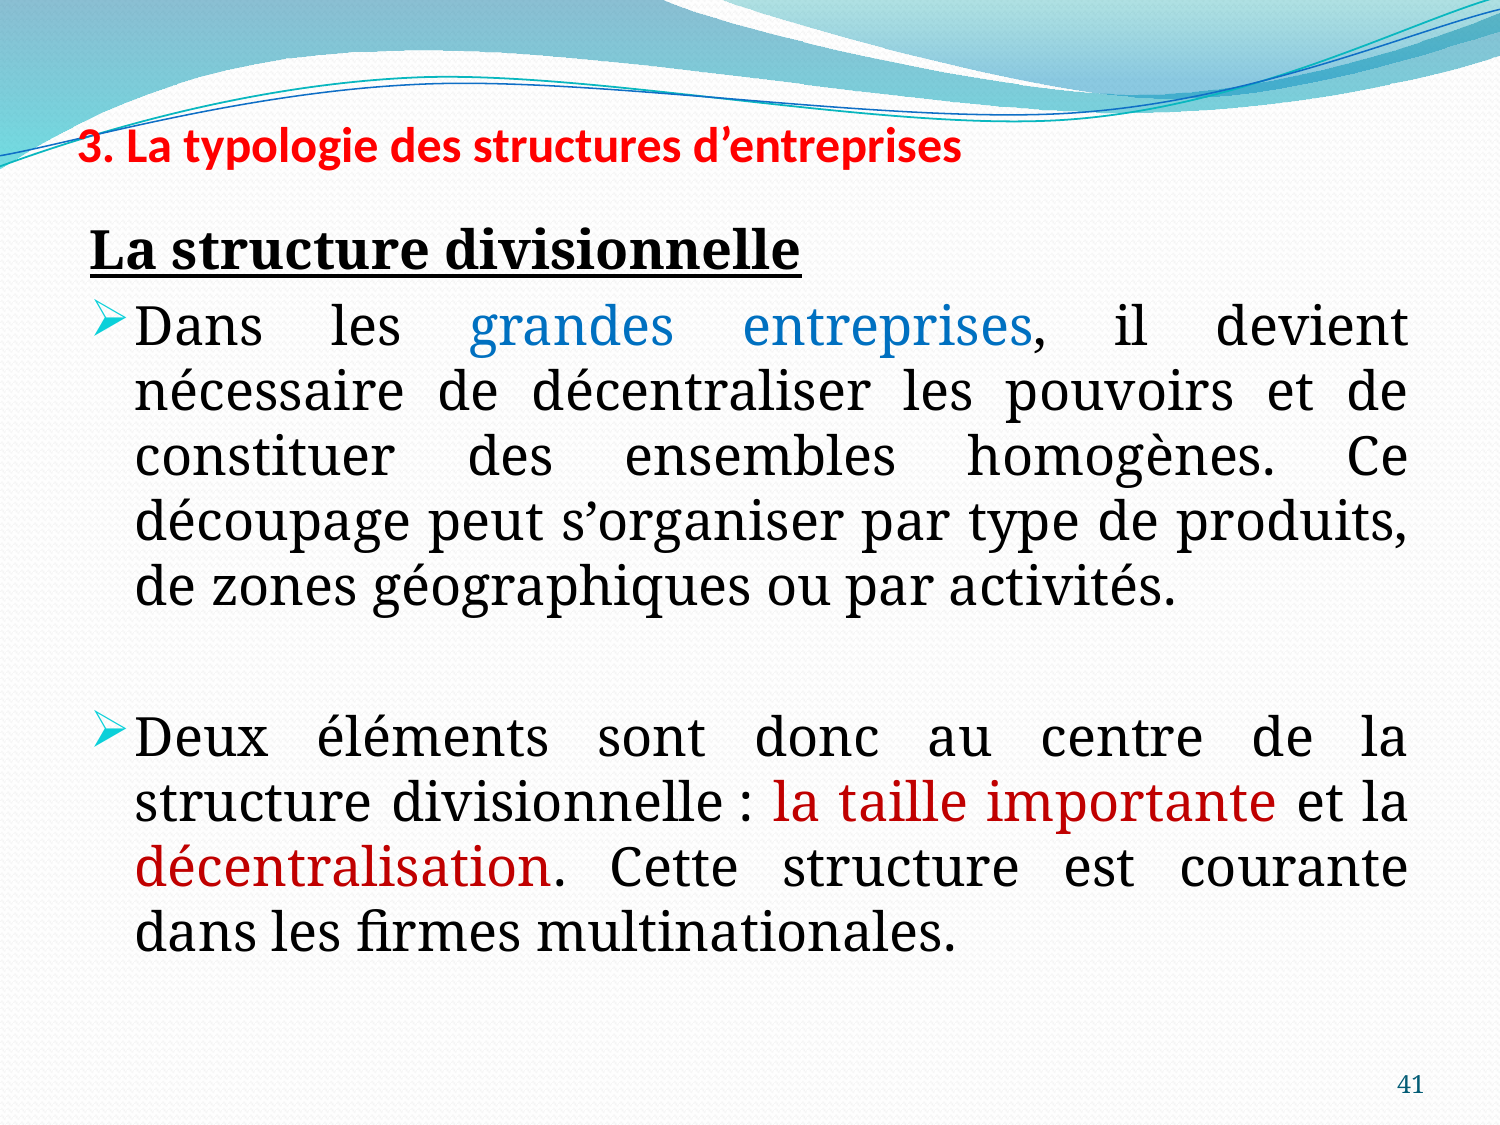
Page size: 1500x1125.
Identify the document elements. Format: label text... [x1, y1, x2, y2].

list La structure divisionnelle Dans les grandes entreprises, il devient nécessaire de décentraliser les pouvoirs et de constituer des ensembles homogènes. Ce découpage peut s’organiser par type de produits, de zones géographiques ou par activités. Deux éléments sont donc au centre de la structure divisionnelle : la taille importante et la décentralisation. Cette structure est courante dans les firmes multinationales. [75, 208, 1425, 1038]
slide_number 41 [1299, 1042, 1425, 1103]
text_box 3. La typologie des structures d’entreprises [76, 101, 1427, 173]
